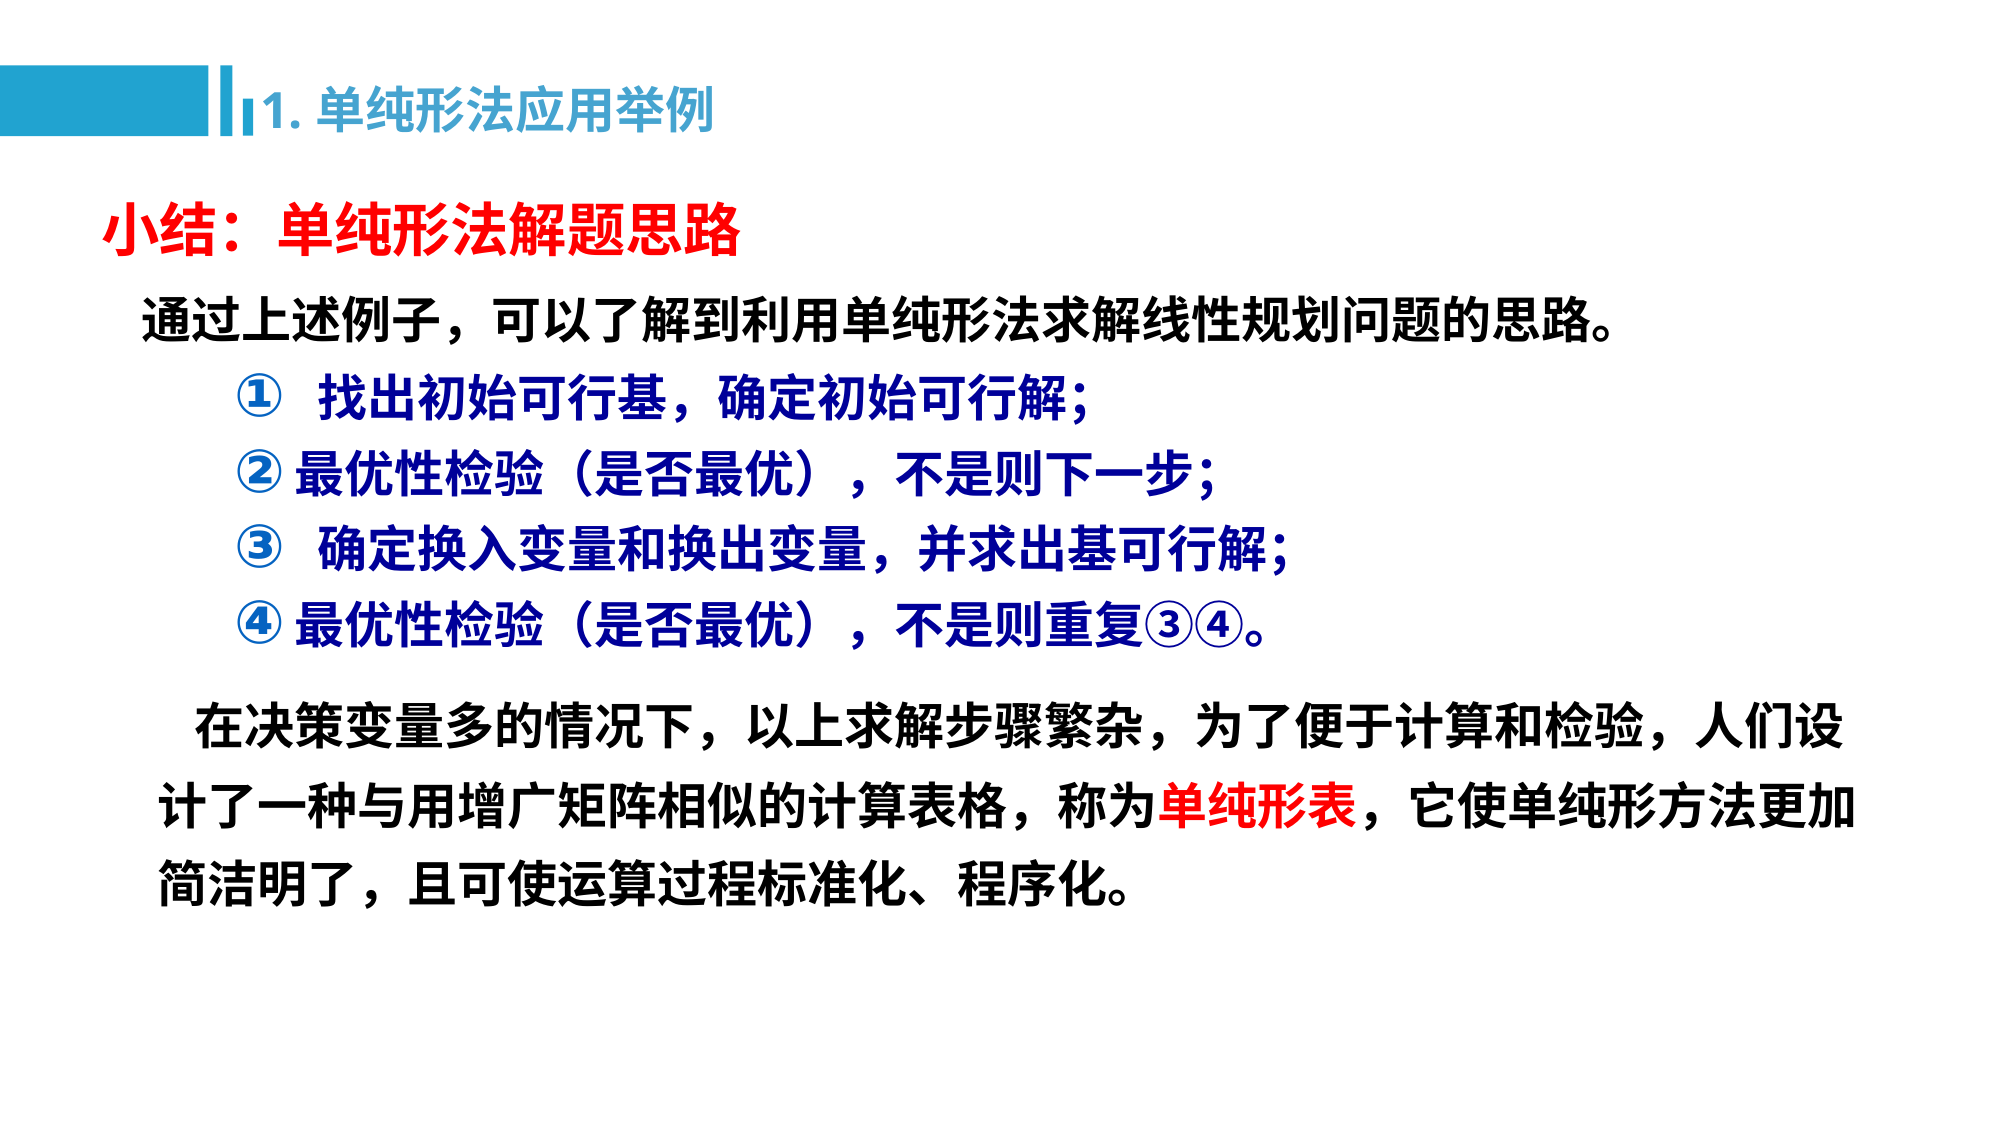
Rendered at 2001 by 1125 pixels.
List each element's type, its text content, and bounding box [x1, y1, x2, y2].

text_box 通过上述例子，可以了解到利用单纯形法求解线性规划问题的思路。 找出初始可行基，确定初始可行解； 最优性检验（是否最优），不是则下一步； 确定换入变量和换出变量，并求出基可行解； 最优性检验（是否最优），不是则重复③④。 在决策变量多的情况下，以上求解步骤繁杂，为了便于计算和检验，人们设计了一种与用增广矩阵相似的计算表格，称为单纯形表，它使单纯形方法更加简洁明了，且可使运算过程标准化、程序化。 [86, 251, 1903, 595]
text_box [242, 98, 254, 137]
text_box 1.单纯形法应用举例 [245, 40, 730, 146]
text_box [219, 64, 233, 137]
text_box 小结：单纯形法解题思路 [86, 157, 1612, 229]
text_box [0, 64, 209, 137]
